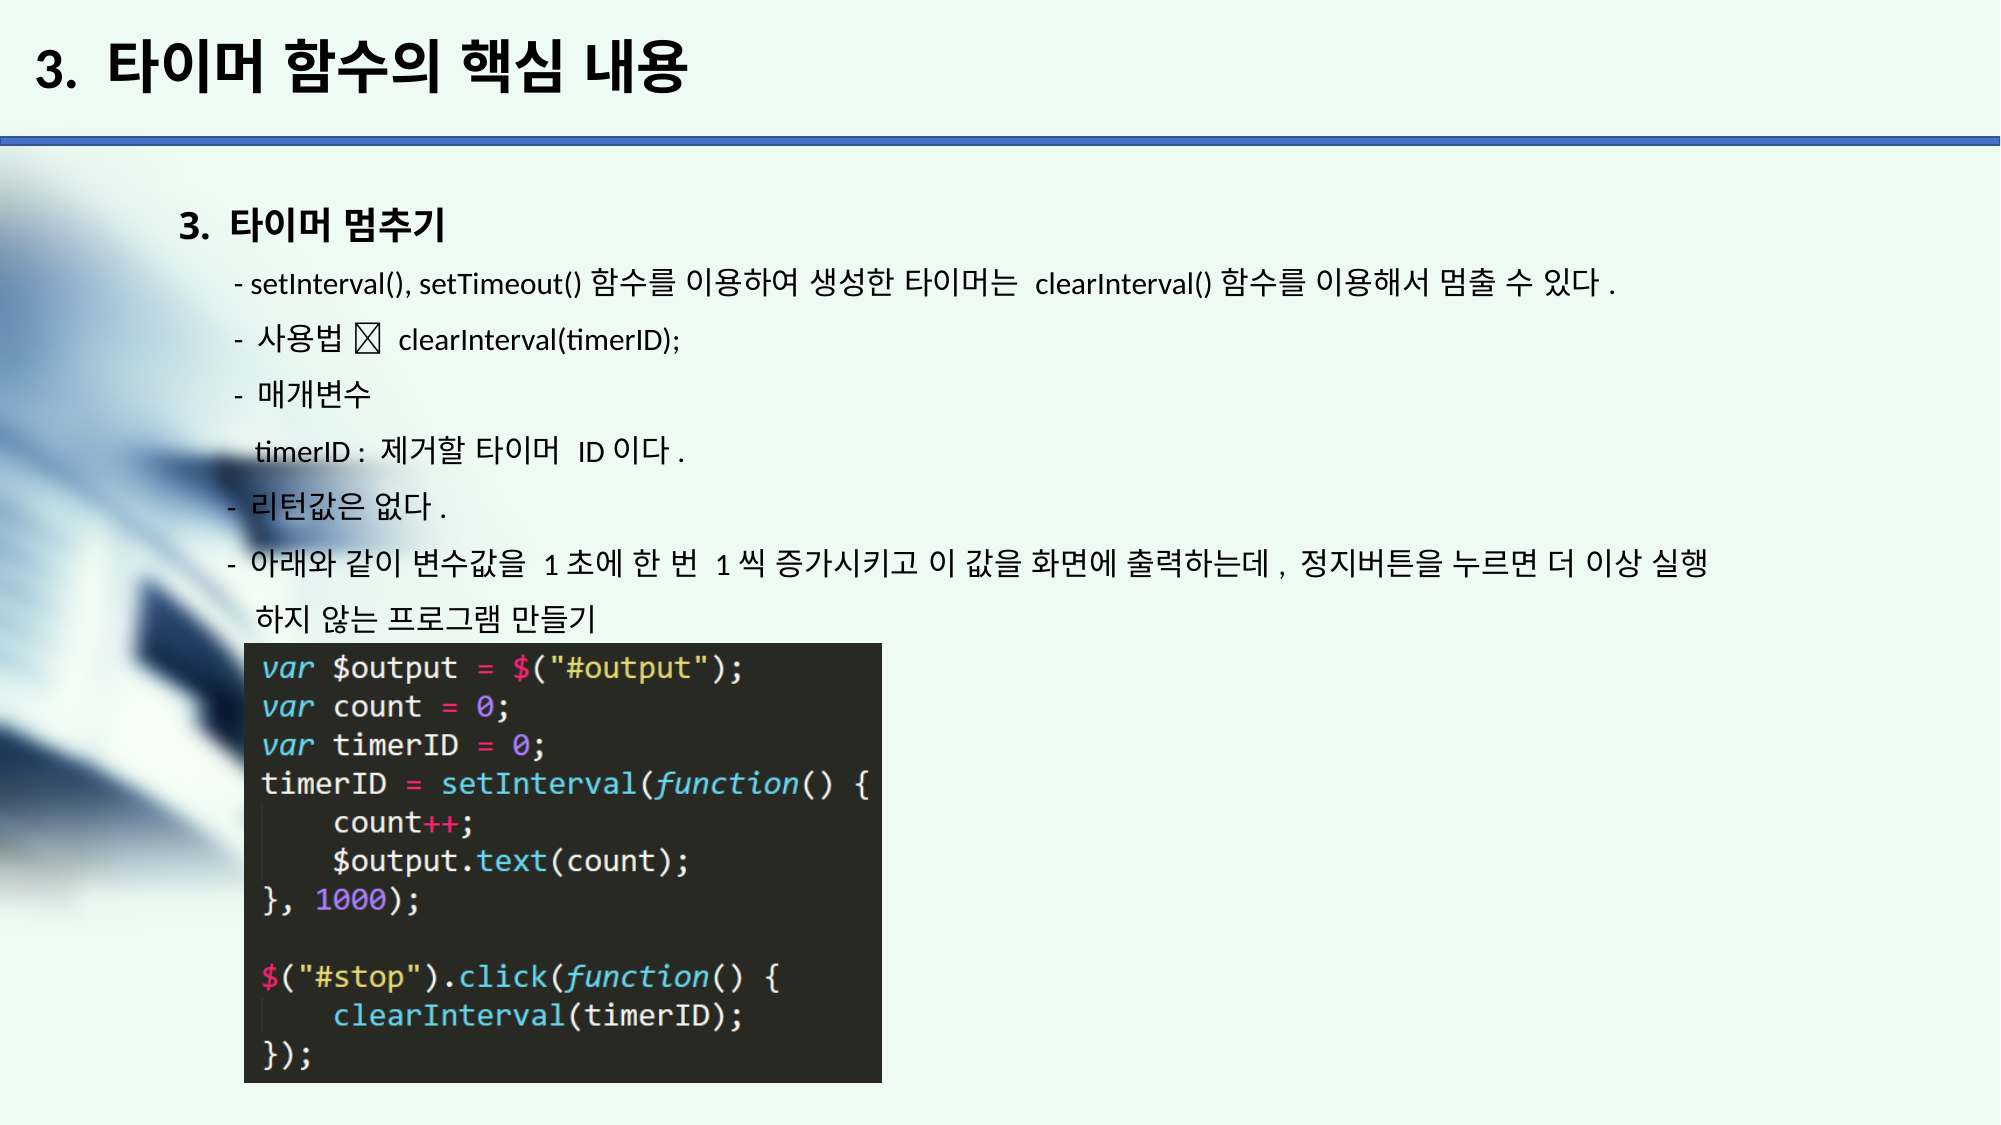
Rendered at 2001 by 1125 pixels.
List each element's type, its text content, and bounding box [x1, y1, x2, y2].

text_box 3. 타이머 멈추기 [163, 172, 1839, 255]
picture [0, 146, 2000, 1125]
title 3. 타이머 함수의 핵심 내용 [19, 14, 1745, 126]
text_box - setInterval(), setTimeout()함수를 이용하여 생성한 타이머는 clearInterval()함수를 이용해서 멈출 수 있다. - 사용법  clearInterval(timerID); - 매개변수 timerID : 제거할 타이머 ID이다. - 리턴값은 없다. - 아래와 같이 변수값을 1초에 한 번 1씩 증가시키고 이 값을 화면에 출력하는데, 정지버튼을 누르면 더 이상 실행 하지 않는 프로그램 만들기 [198, 236, 1780, 645]
picture [0, 0, 2000, 136]
